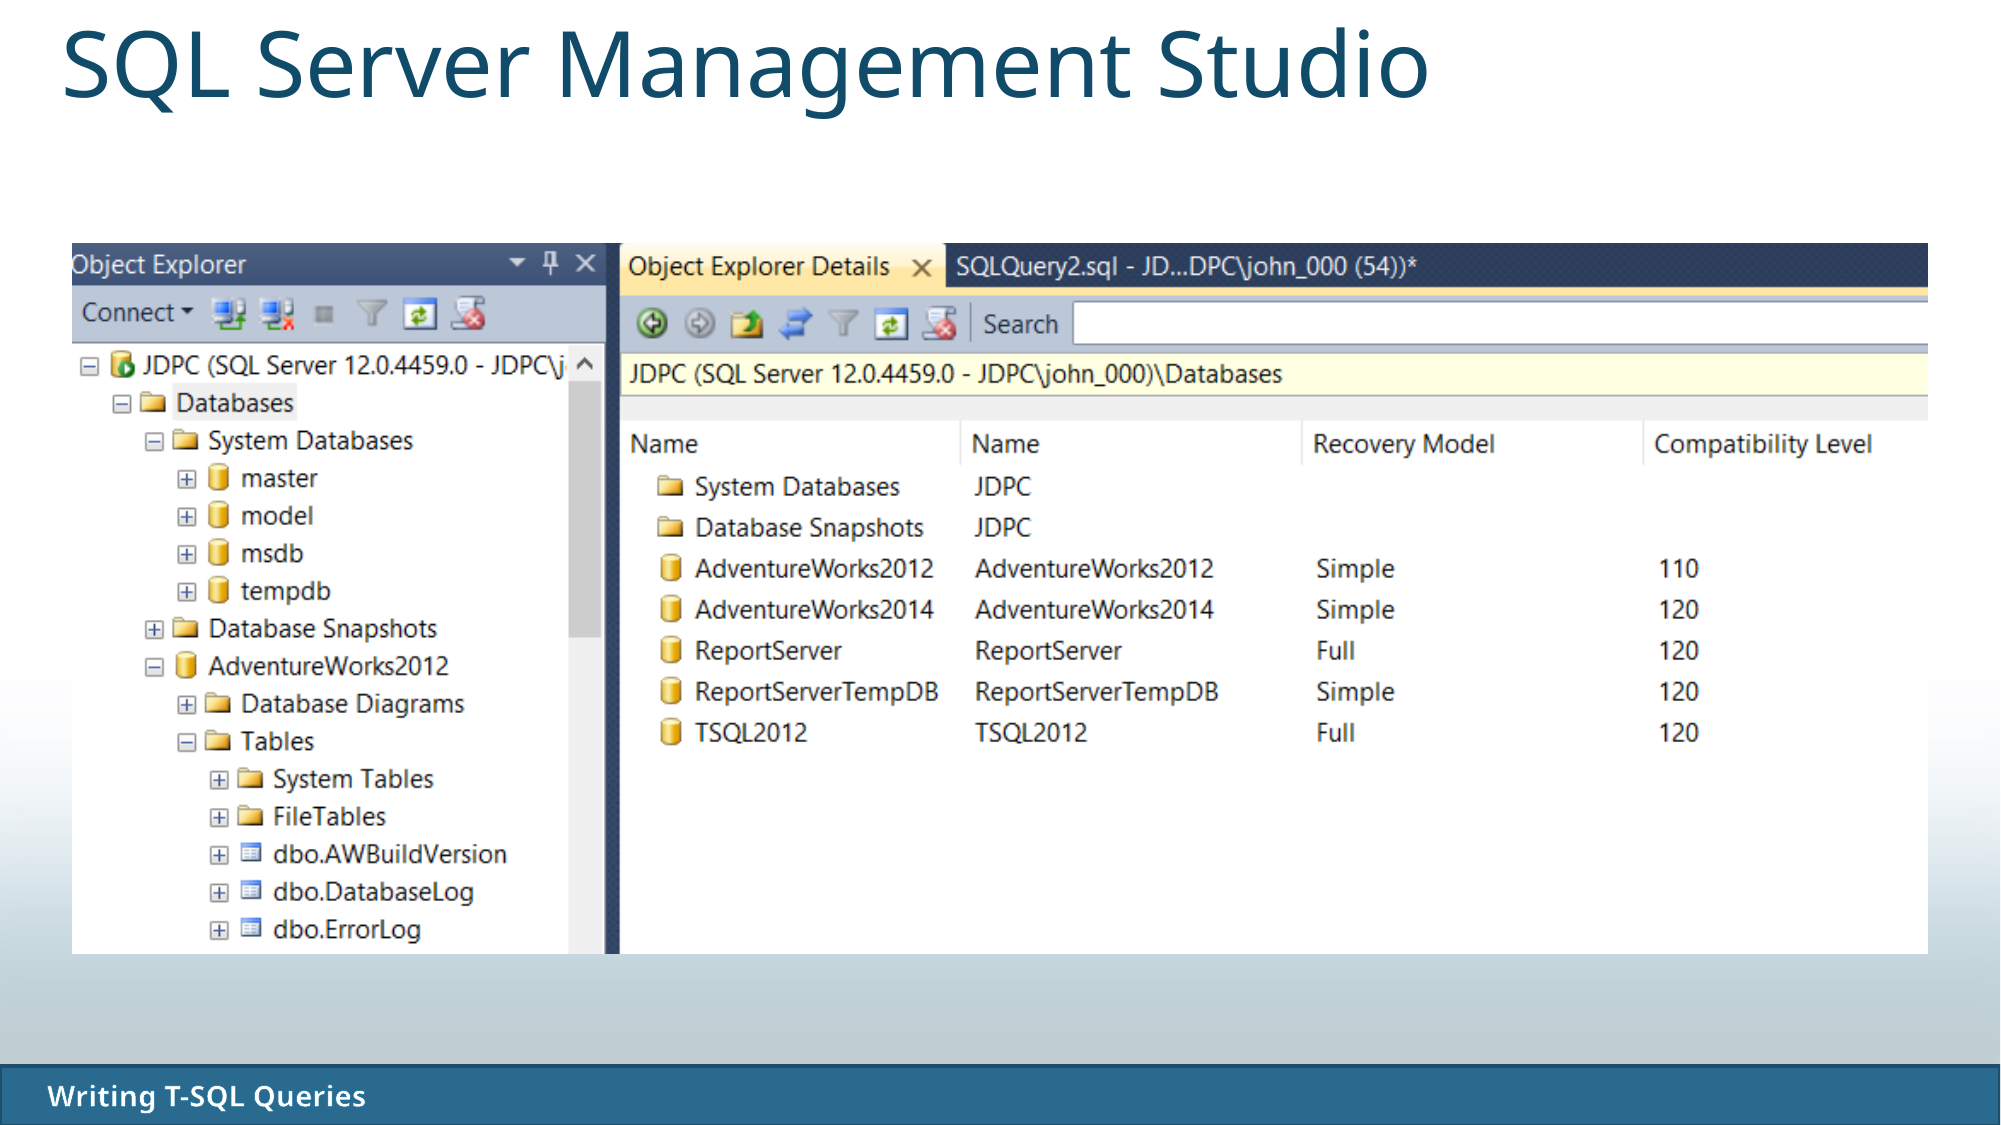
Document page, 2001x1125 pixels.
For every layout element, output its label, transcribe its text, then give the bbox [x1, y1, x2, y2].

title SQL Server Management Studio [46, 35, 1959, 184]
picture [0, 0, 2001, 1064]
